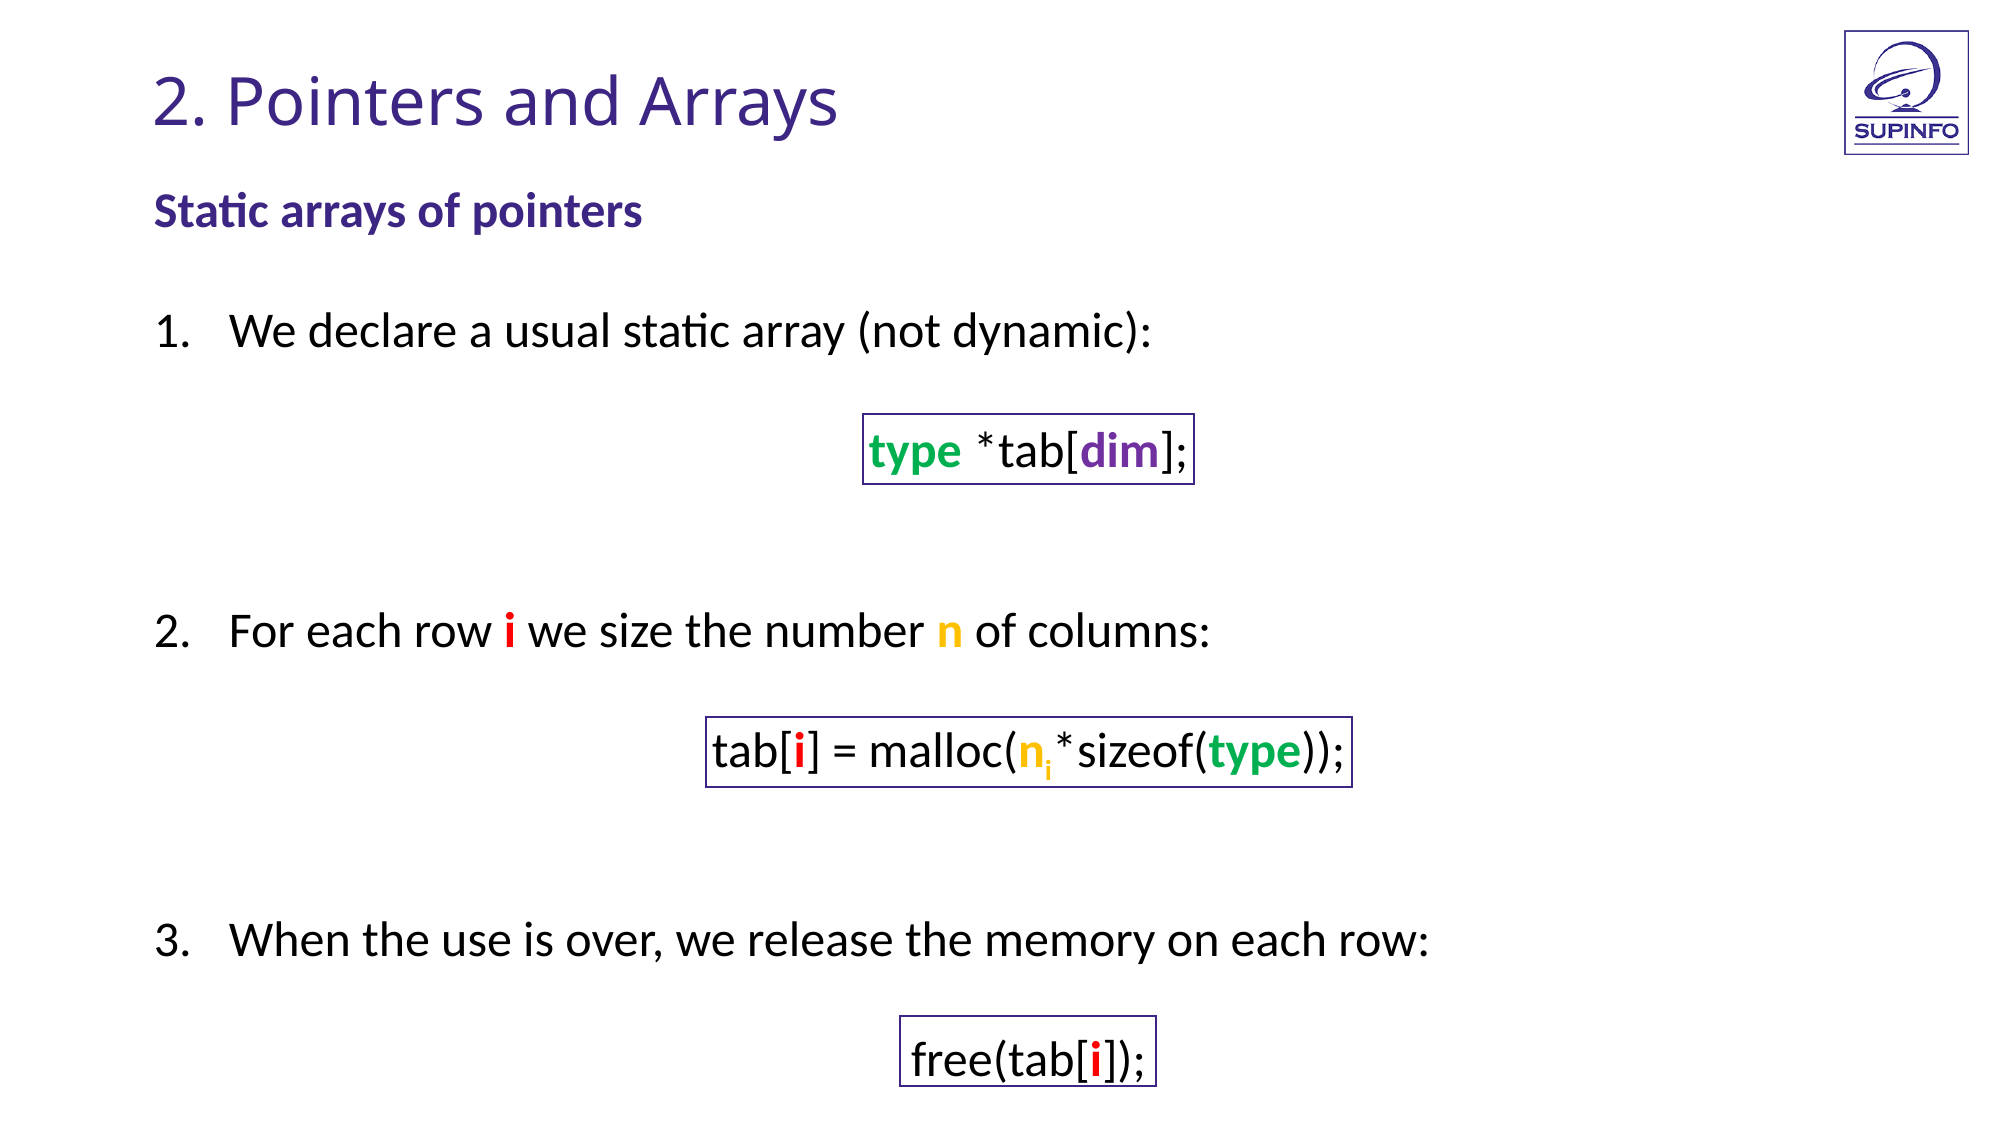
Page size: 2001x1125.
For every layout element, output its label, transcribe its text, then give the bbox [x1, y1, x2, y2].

text_box Static arrays of pointers We declare a usual static array (not dynamic): type *tab[dim]; For each row i we size the number n of columns: tab[i] = malloc(ni*sizeof(type)); When the use is over, we release the memory on each row: free(tab[i]); [139, 170, 1918, 1094]
text_box [899, 1015, 1157, 1087]
text_box [705, 716, 1353, 788]
picture [1844, 30, 1969, 155]
text_box [862, 413, 1195, 485]
text_box 2. Pointers and Arrays [137, 59, 1844, 155]
